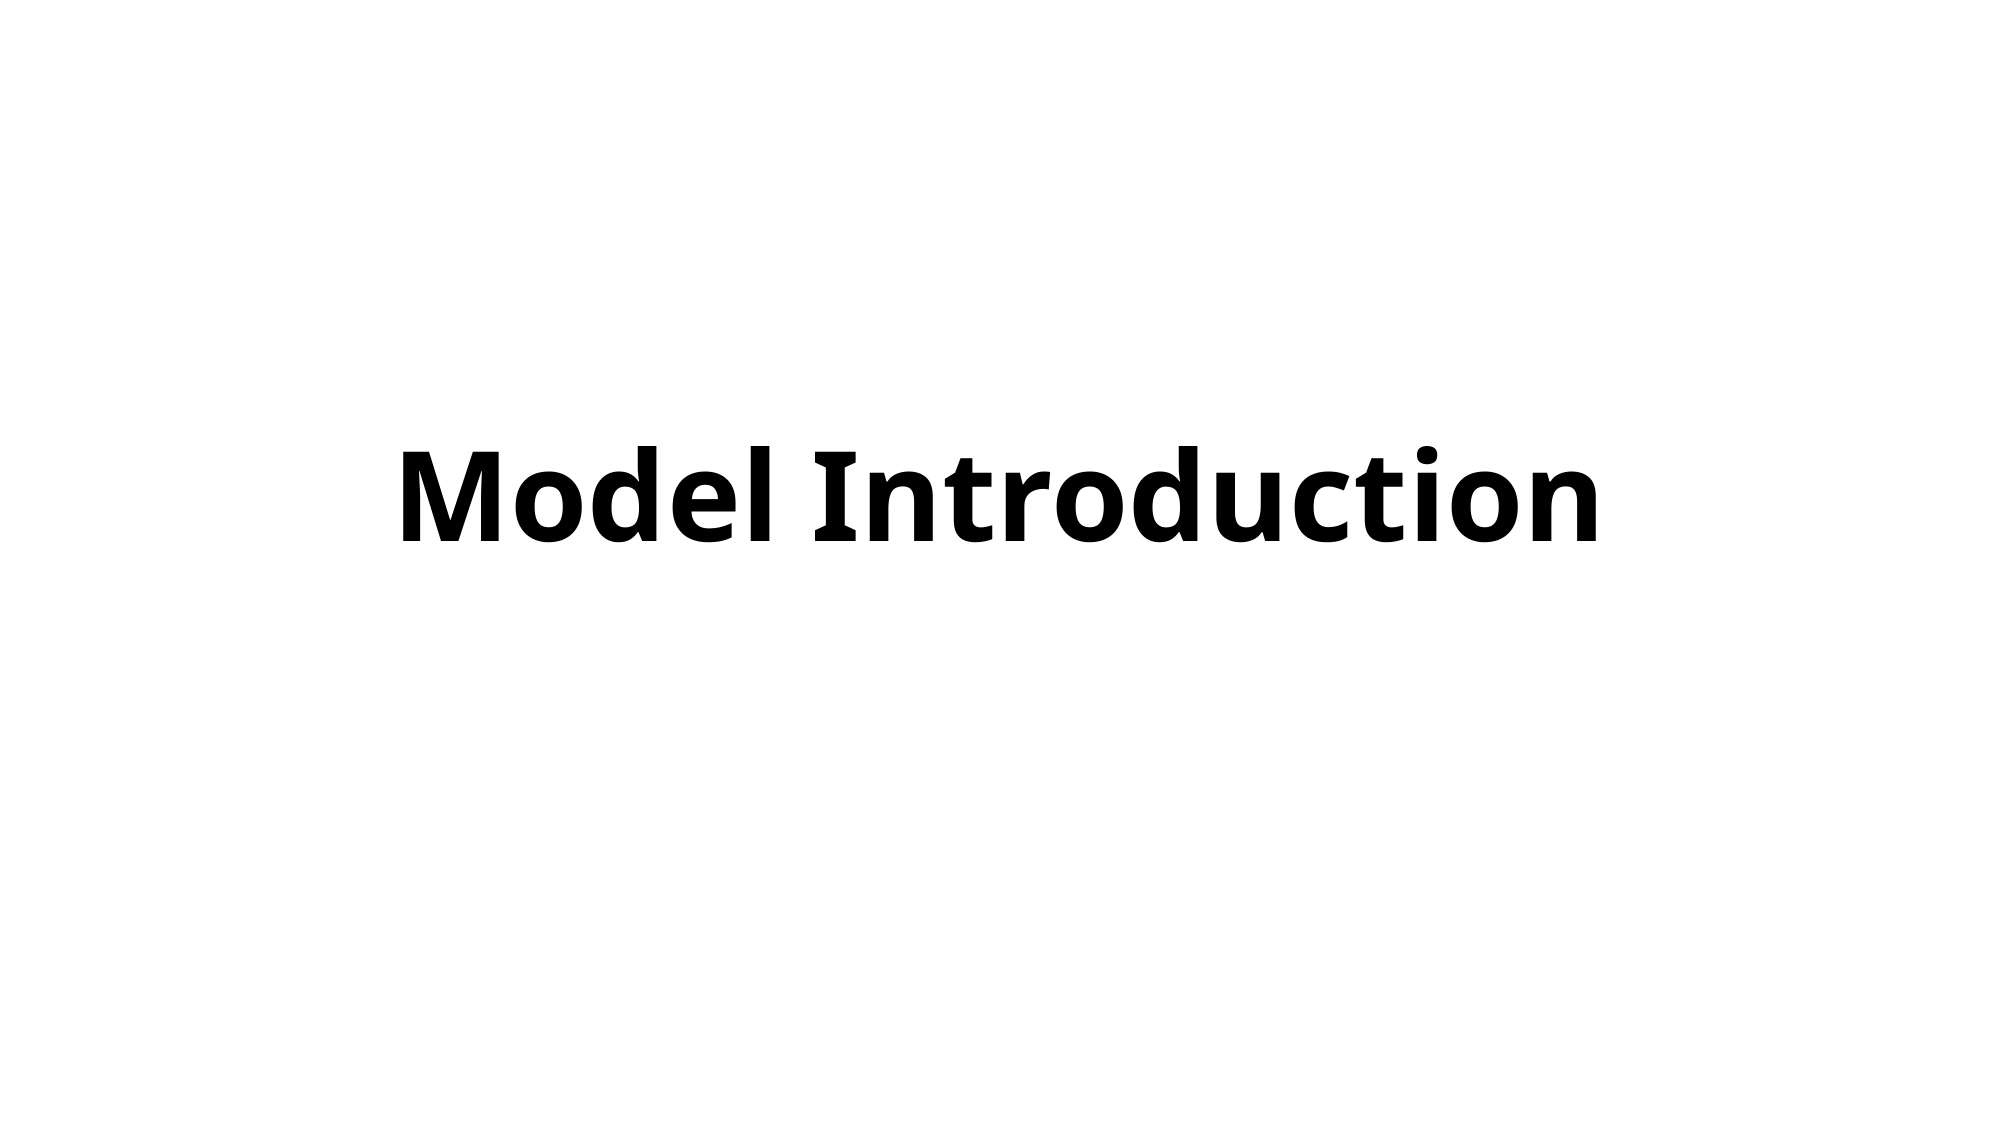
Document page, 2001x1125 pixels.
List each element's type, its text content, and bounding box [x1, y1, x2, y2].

title Model Introduction [249, 184, 1750, 576]
